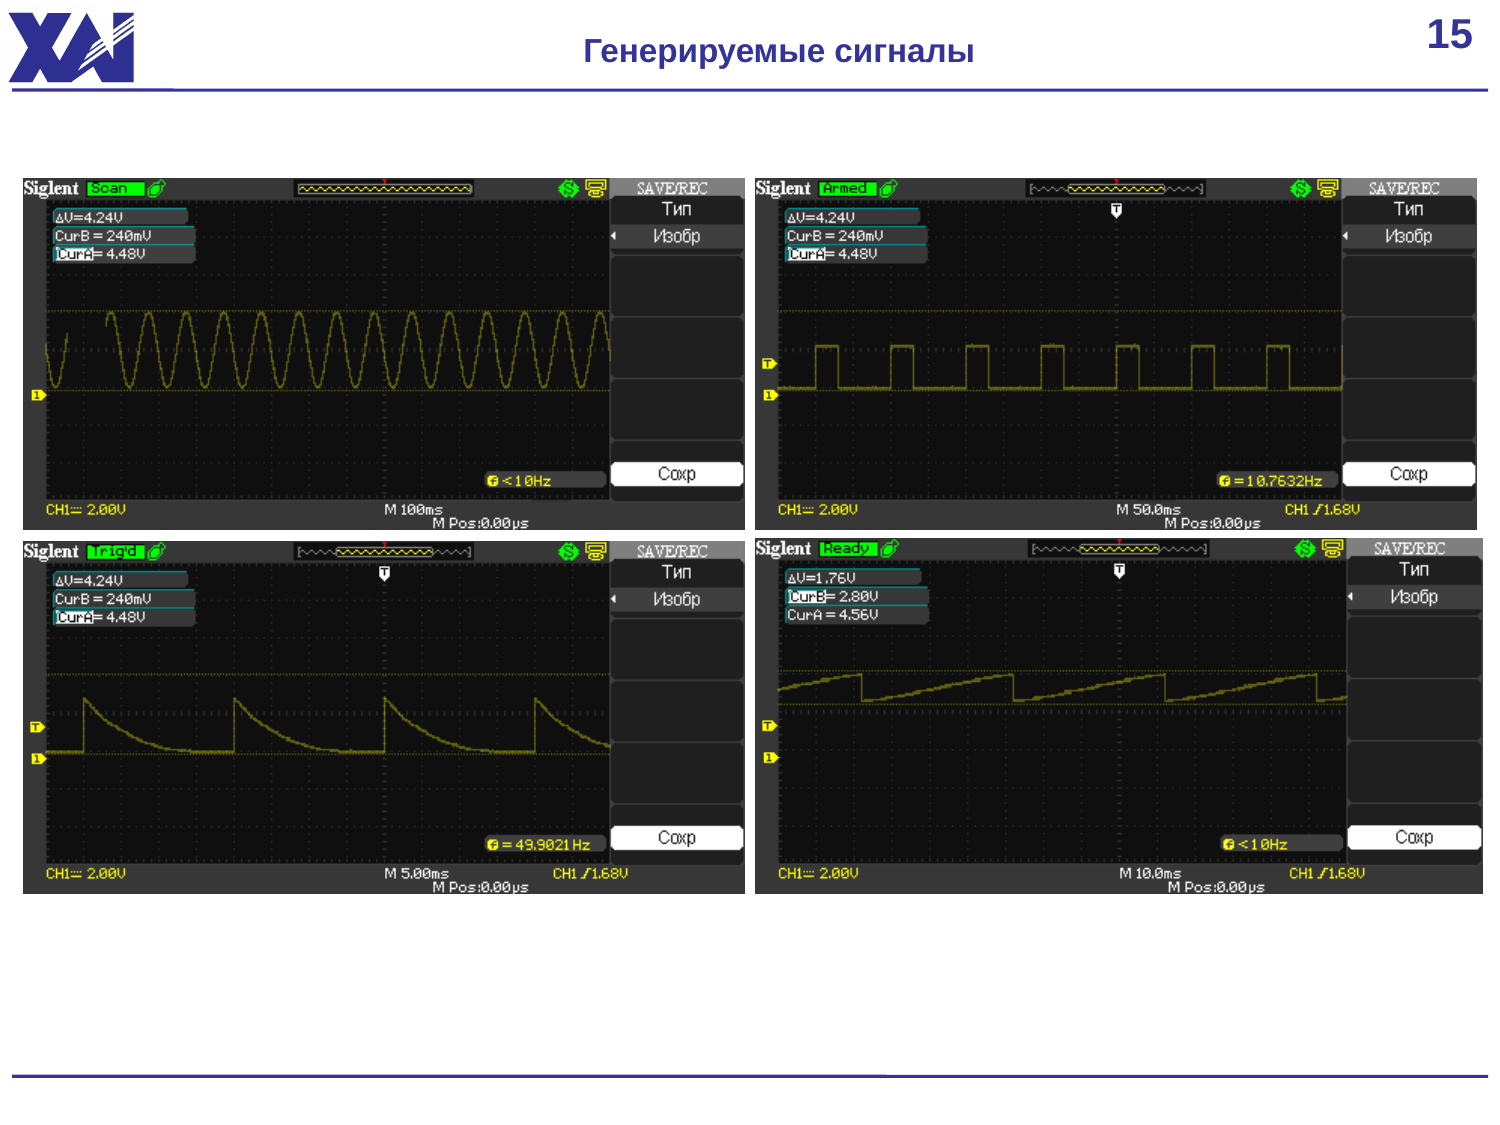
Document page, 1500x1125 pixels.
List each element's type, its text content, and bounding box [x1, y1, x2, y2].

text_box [23, 541, 745, 894]
text_box [1423, 84, 1500, 92]
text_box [755, 538, 1484, 894]
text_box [755, 178, 1477, 530]
picture [0, 4, 142, 91]
text_box Генерируемые сигналы [159, 21, 1399, 77]
text_box 15 [1399, 1, 1500, 84]
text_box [23, 178, 745, 530]
